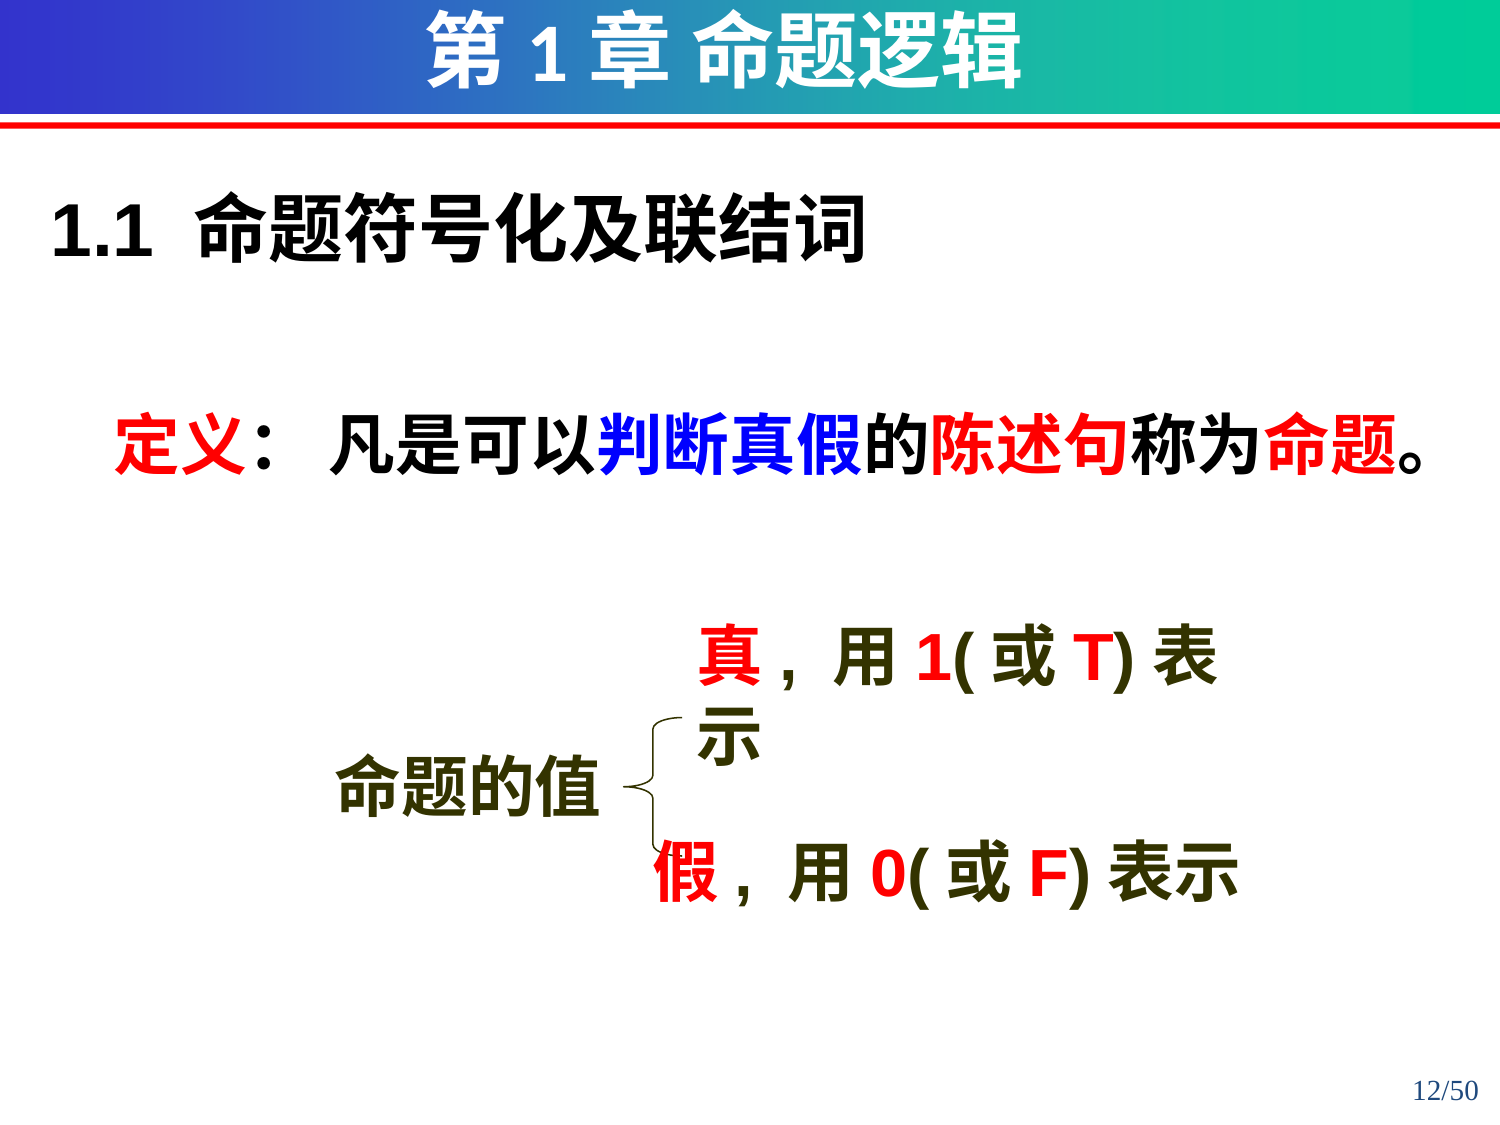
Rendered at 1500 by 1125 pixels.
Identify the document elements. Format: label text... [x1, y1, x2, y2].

title 第1章 命题逻辑 [29, 0, 1380, 101]
picture [0, 0, 1500, 114]
text_box 1.1 命题符号化及联结词 [35, 174, 884, 280]
slide_number 12/50 [1143, 1063, 1495, 1125]
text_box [317, 645, 1259, 918]
text_box 定义： 凡是可以判断真假的陈述句称为命题。 [98, 395, 1490, 490]
